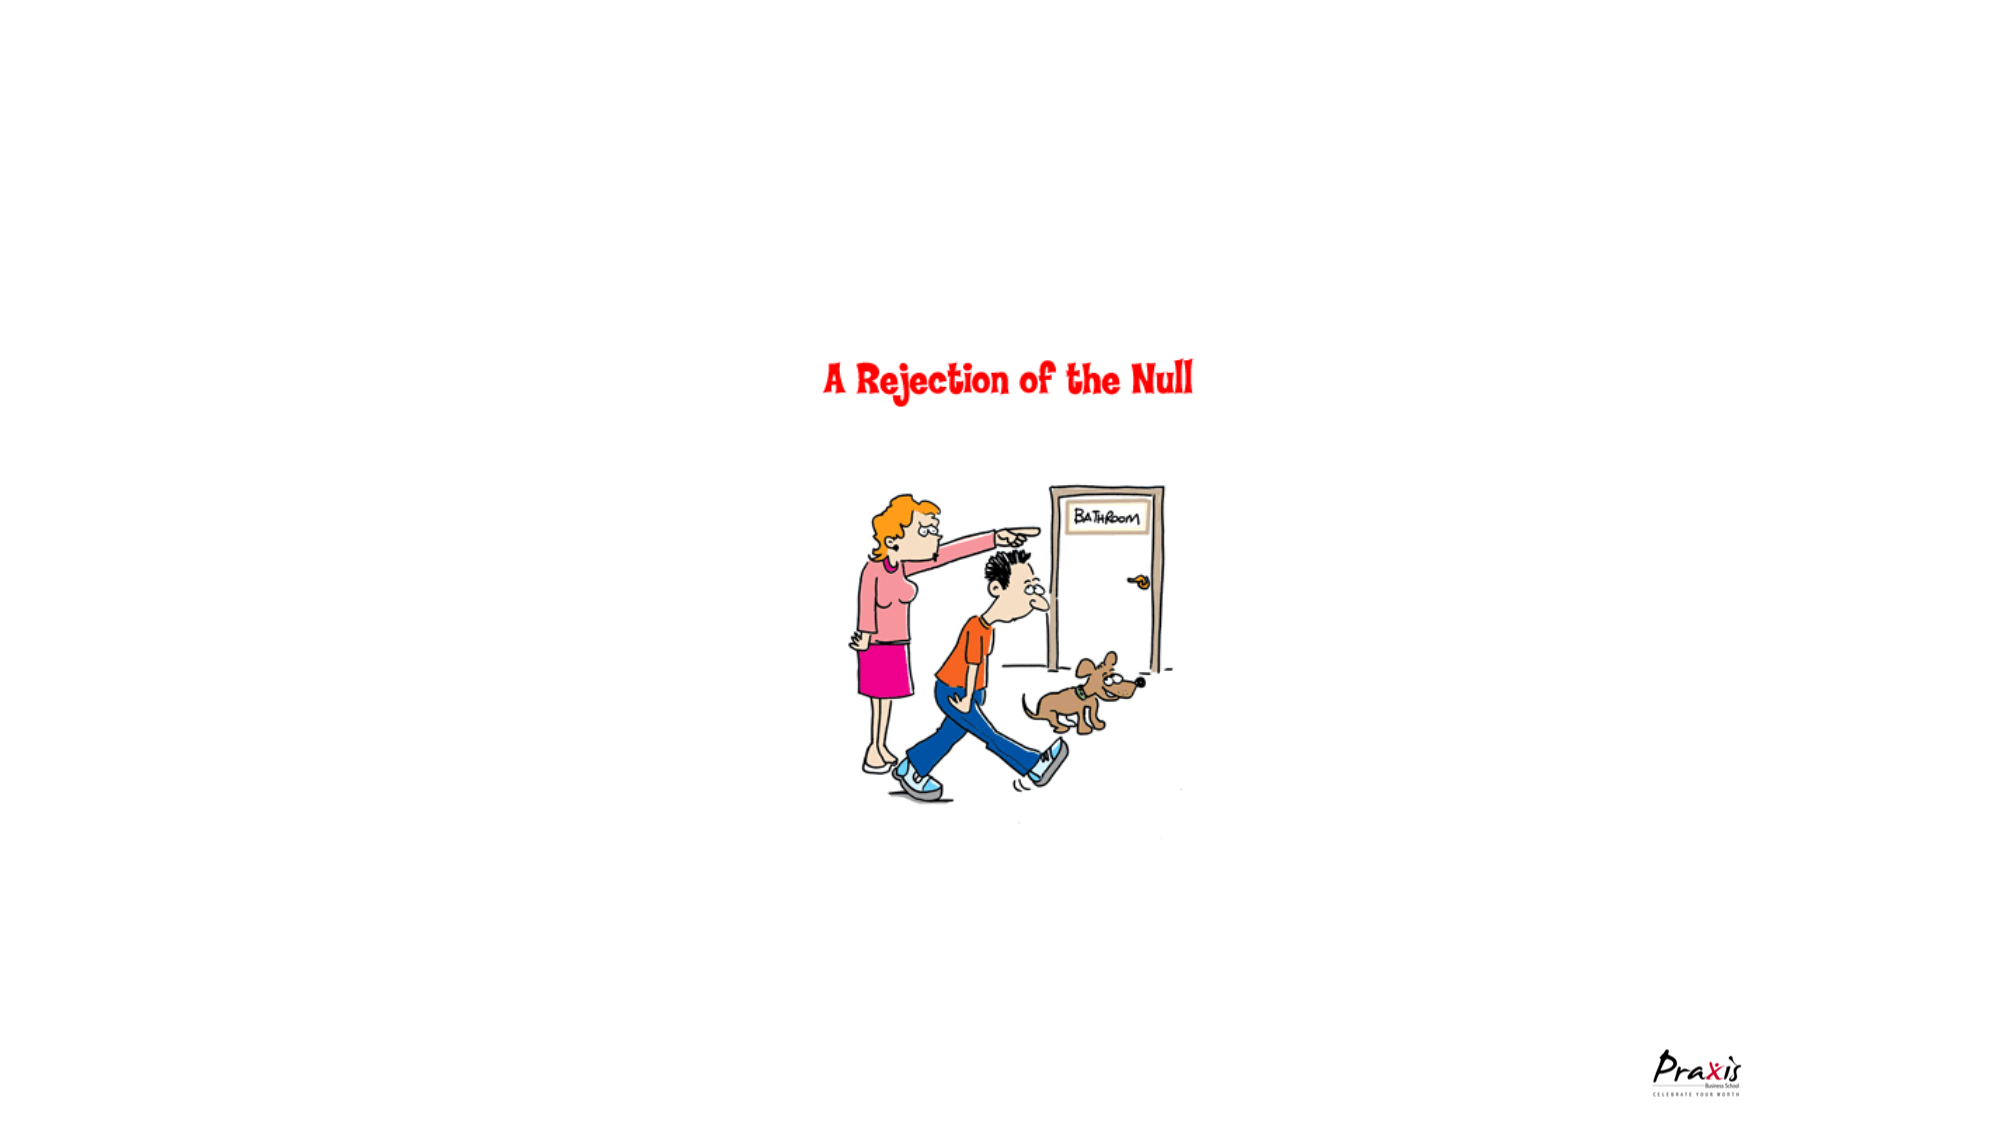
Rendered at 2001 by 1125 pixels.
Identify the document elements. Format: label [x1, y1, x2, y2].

picture [1645, 1022, 1750, 1125]
list [767, 262, 1233, 938]
